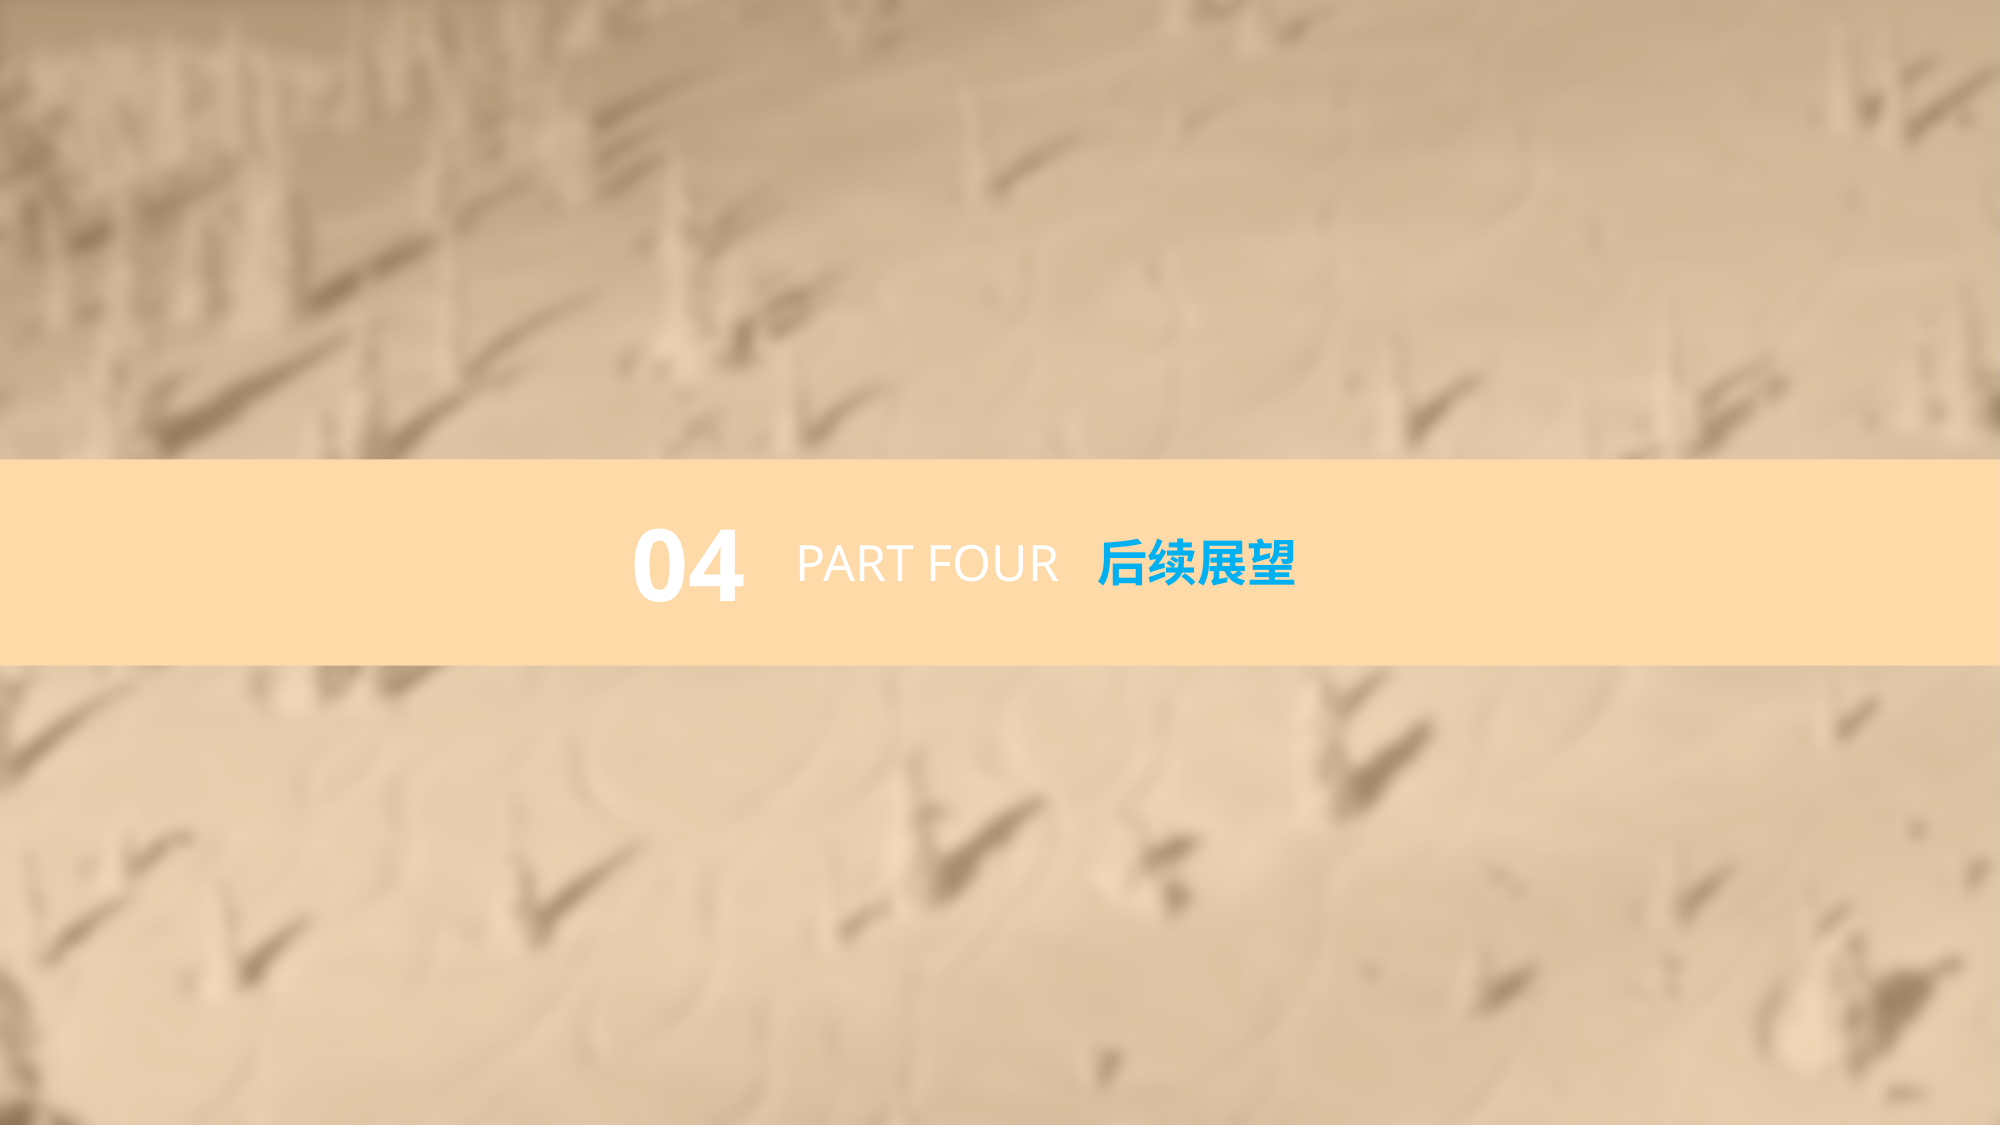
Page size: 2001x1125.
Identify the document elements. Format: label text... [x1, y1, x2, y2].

text_box 04 [616, 494, 761, 629]
text_box [0, 458, 2000, 667]
text_box PART FOUR 后续展望 [780, 506, 1490, 665]
